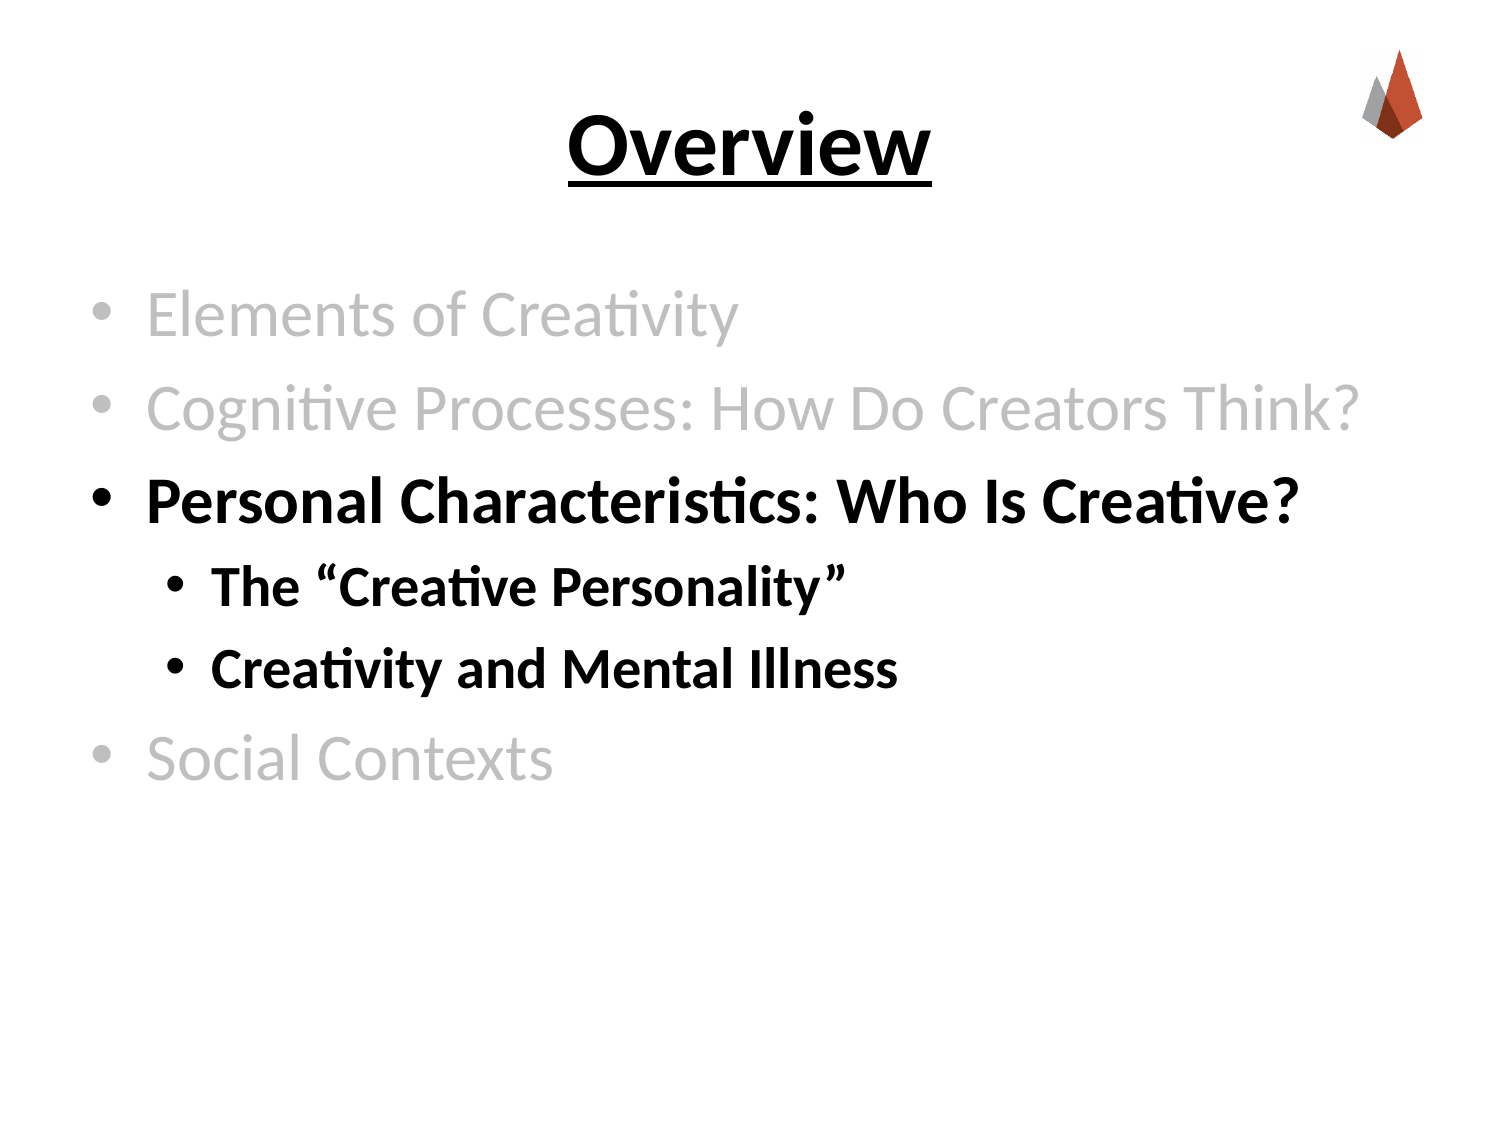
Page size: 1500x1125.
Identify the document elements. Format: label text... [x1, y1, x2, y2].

list Elements of Creativity Cognitive Processes: How Do Creators Think? Personal Characteristics: Who Is Creative? The “Creative Personality” Creativity and Mental Illness Social Contexts [75, 262, 1425, 1005]
title Overview [75, 45, 1425, 233]
